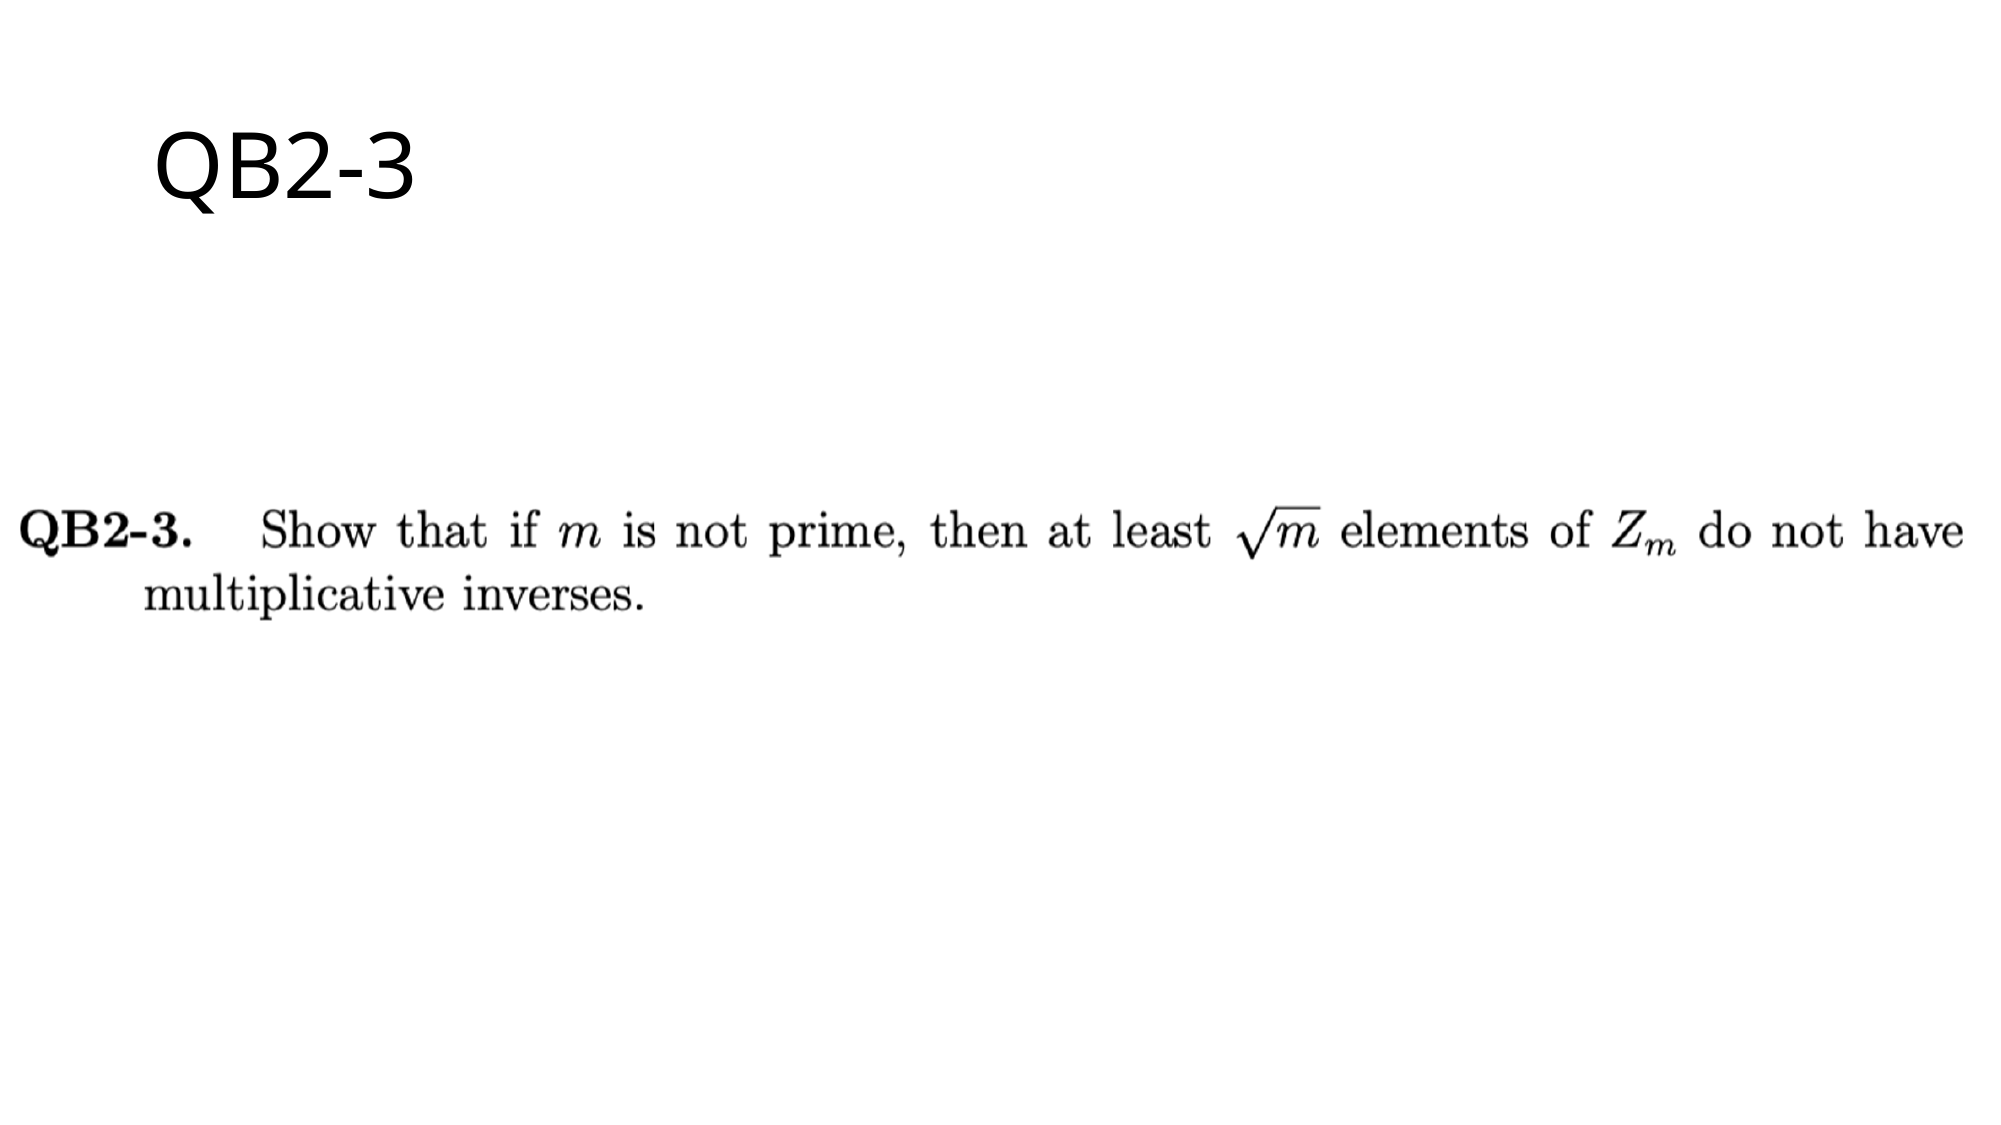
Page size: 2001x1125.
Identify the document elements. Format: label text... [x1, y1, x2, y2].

title QB2-3 [137, 59, 1863, 278]
picture [0, 482, 2000, 643]
